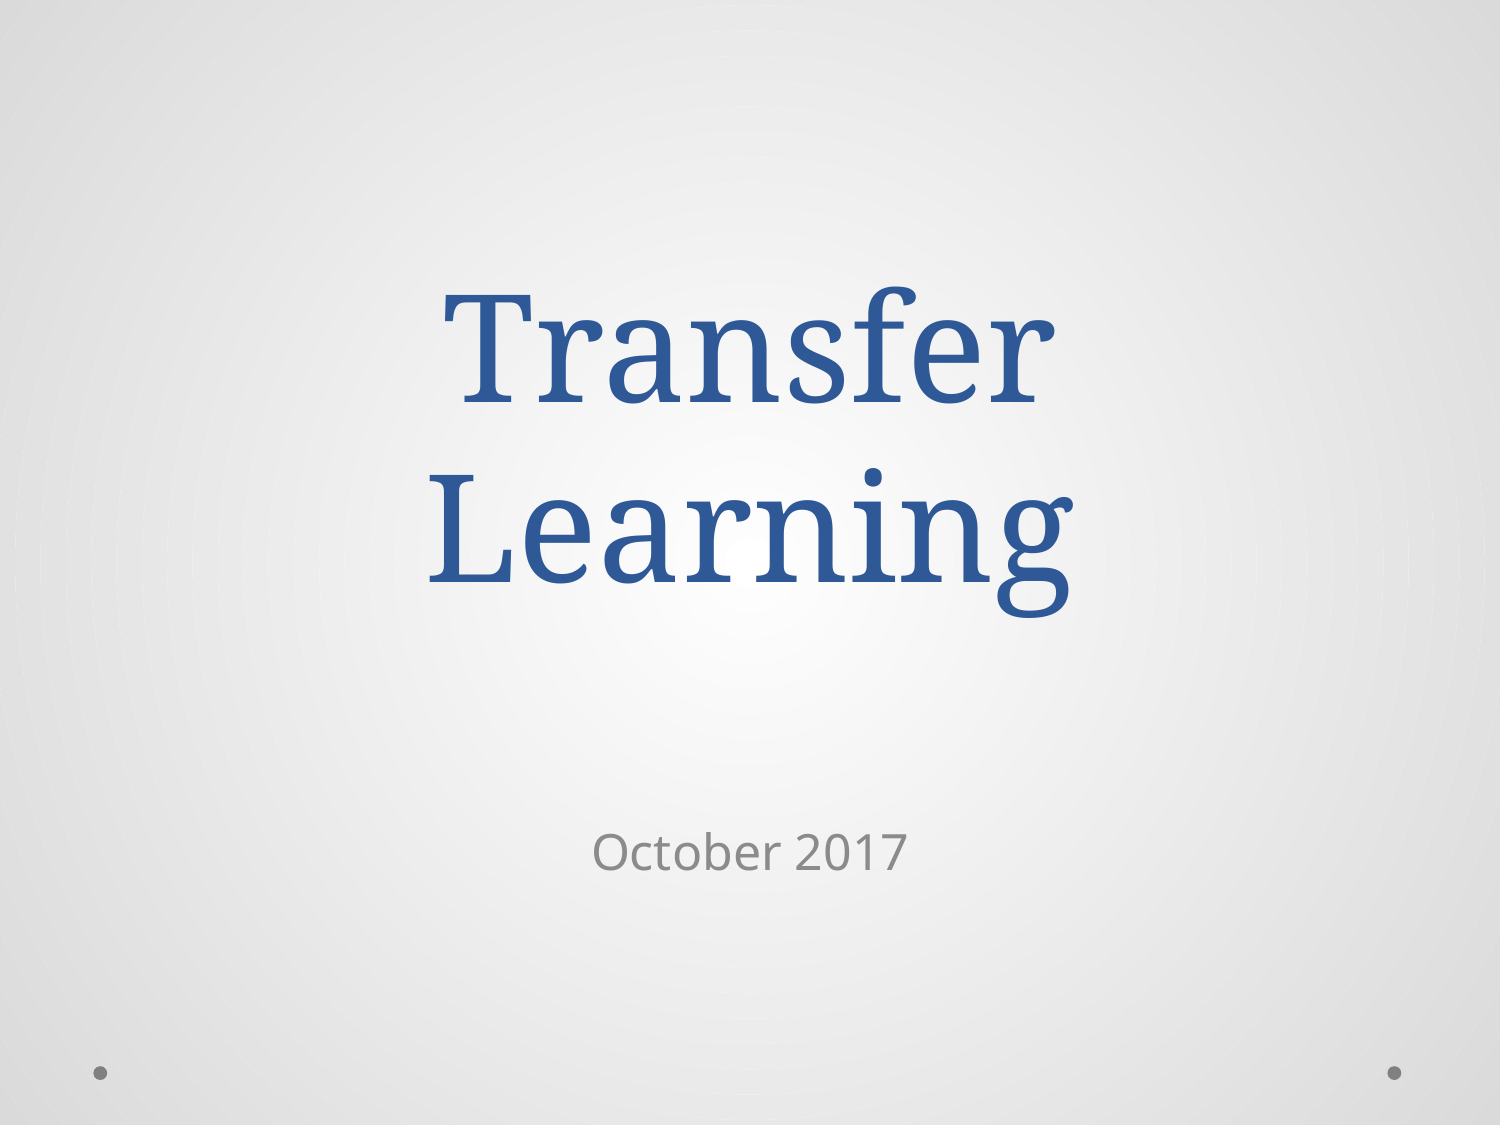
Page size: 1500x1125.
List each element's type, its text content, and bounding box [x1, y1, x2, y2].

subtitle October 2017 [225, 812, 1275, 1013]
title Transfer Learning [112, 99, 1388, 800]
